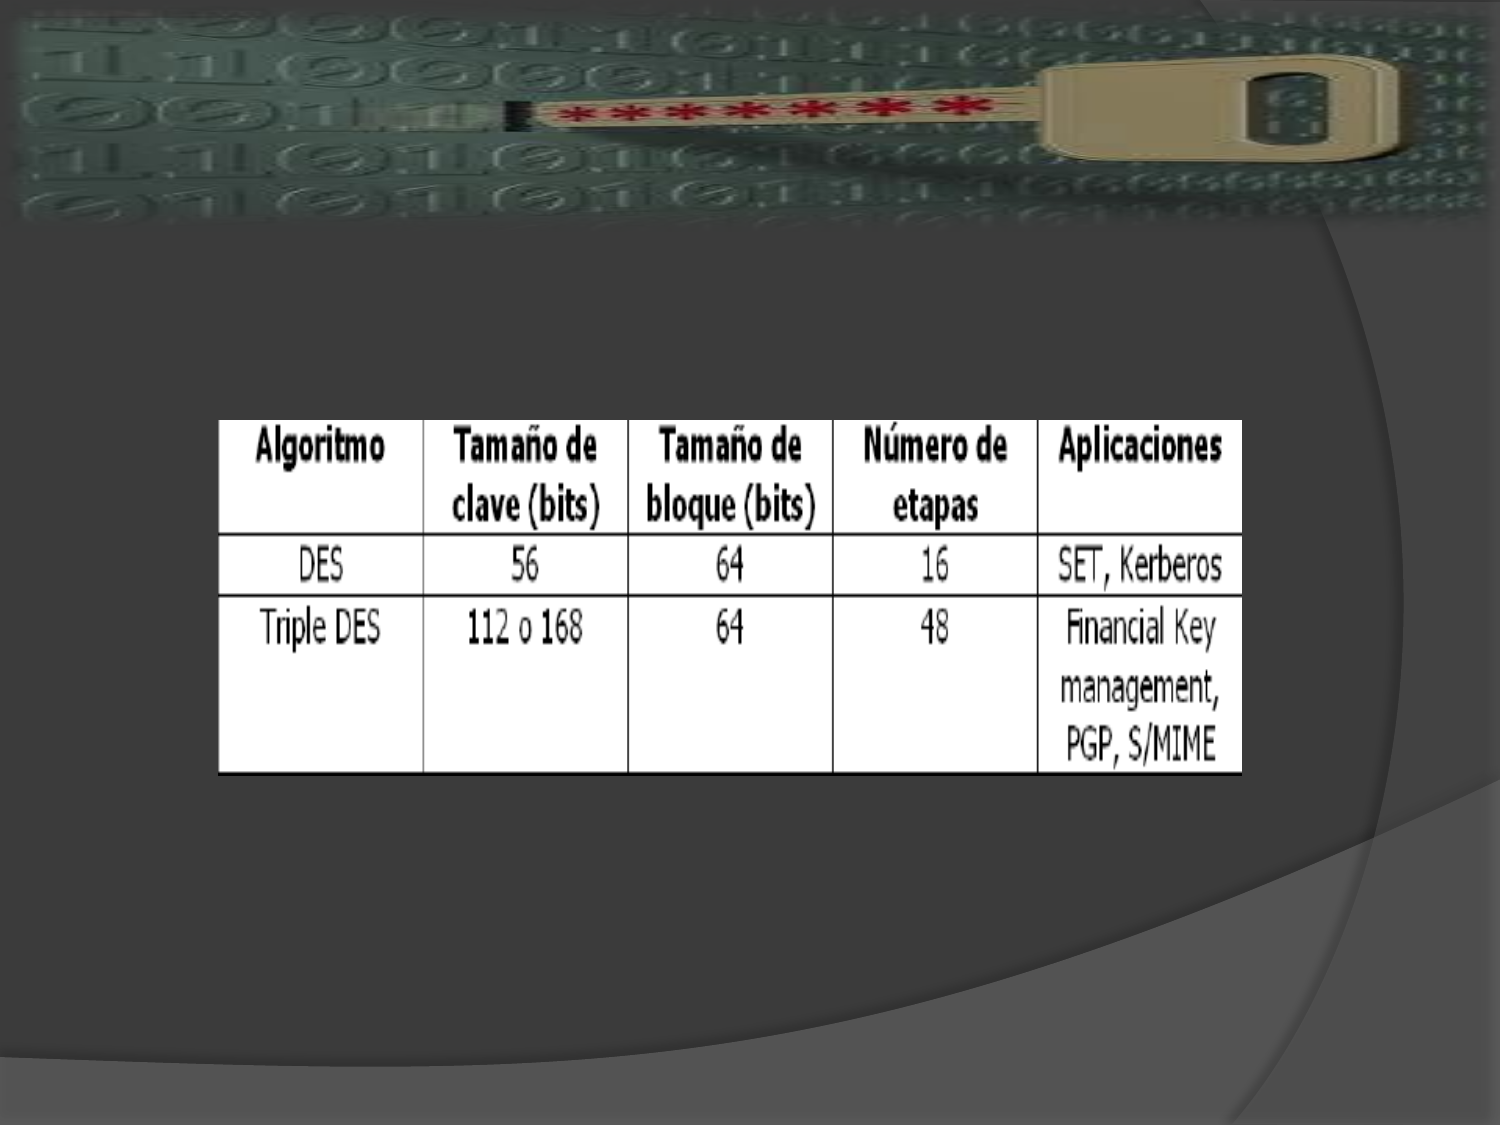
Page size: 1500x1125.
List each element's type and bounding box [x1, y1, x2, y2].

picture [0, 1, 1500, 232]
picture [218, 420, 1243, 776]
